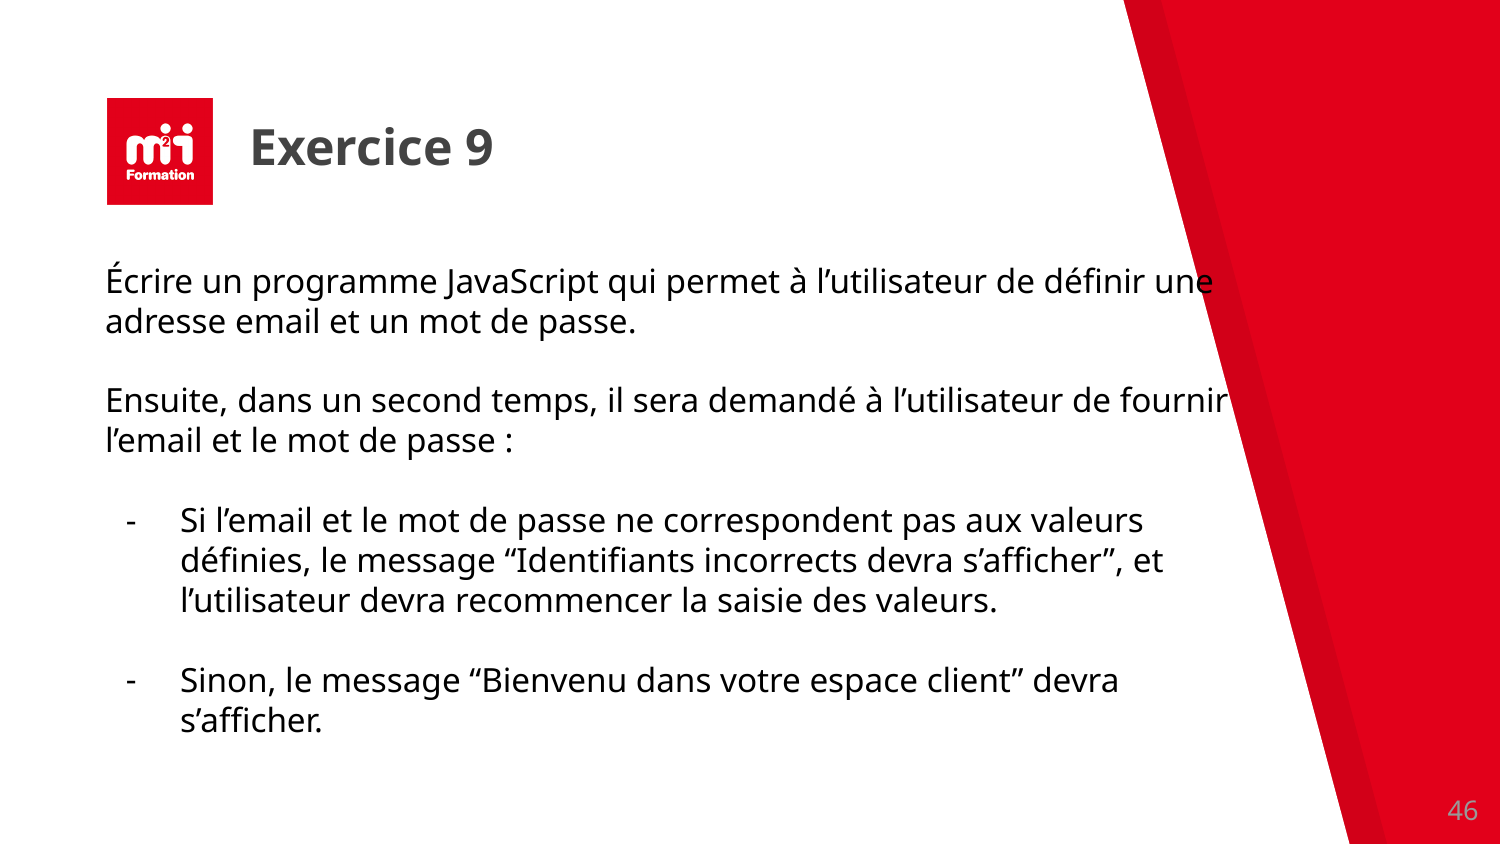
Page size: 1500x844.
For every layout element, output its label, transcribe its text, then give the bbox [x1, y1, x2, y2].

slide_number ‹#› [1403, 779, 1494, 844]
picture [106, 98, 214, 206]
list Écrire un programme JavaScript qui permet à l’utilisateur de définir une adresse email et un mot de passe. Ensuite, dans un second temps, il sera demandé à l’utilisateur de fournir l’email et le mot de passe : Si l’email et le mot de passe ne correspondent pas aux valeurs définies, le message “Identifiants incorrects devra s’afficher”, et l’utilisateur devra recommencer la saisie des valeurs. Sinon, le message “Bienvenu dans votre espace client” devra s’afficher. [90, 244, 1259, 814]
title Exercice 9 [234, 123, 1115, 191]
